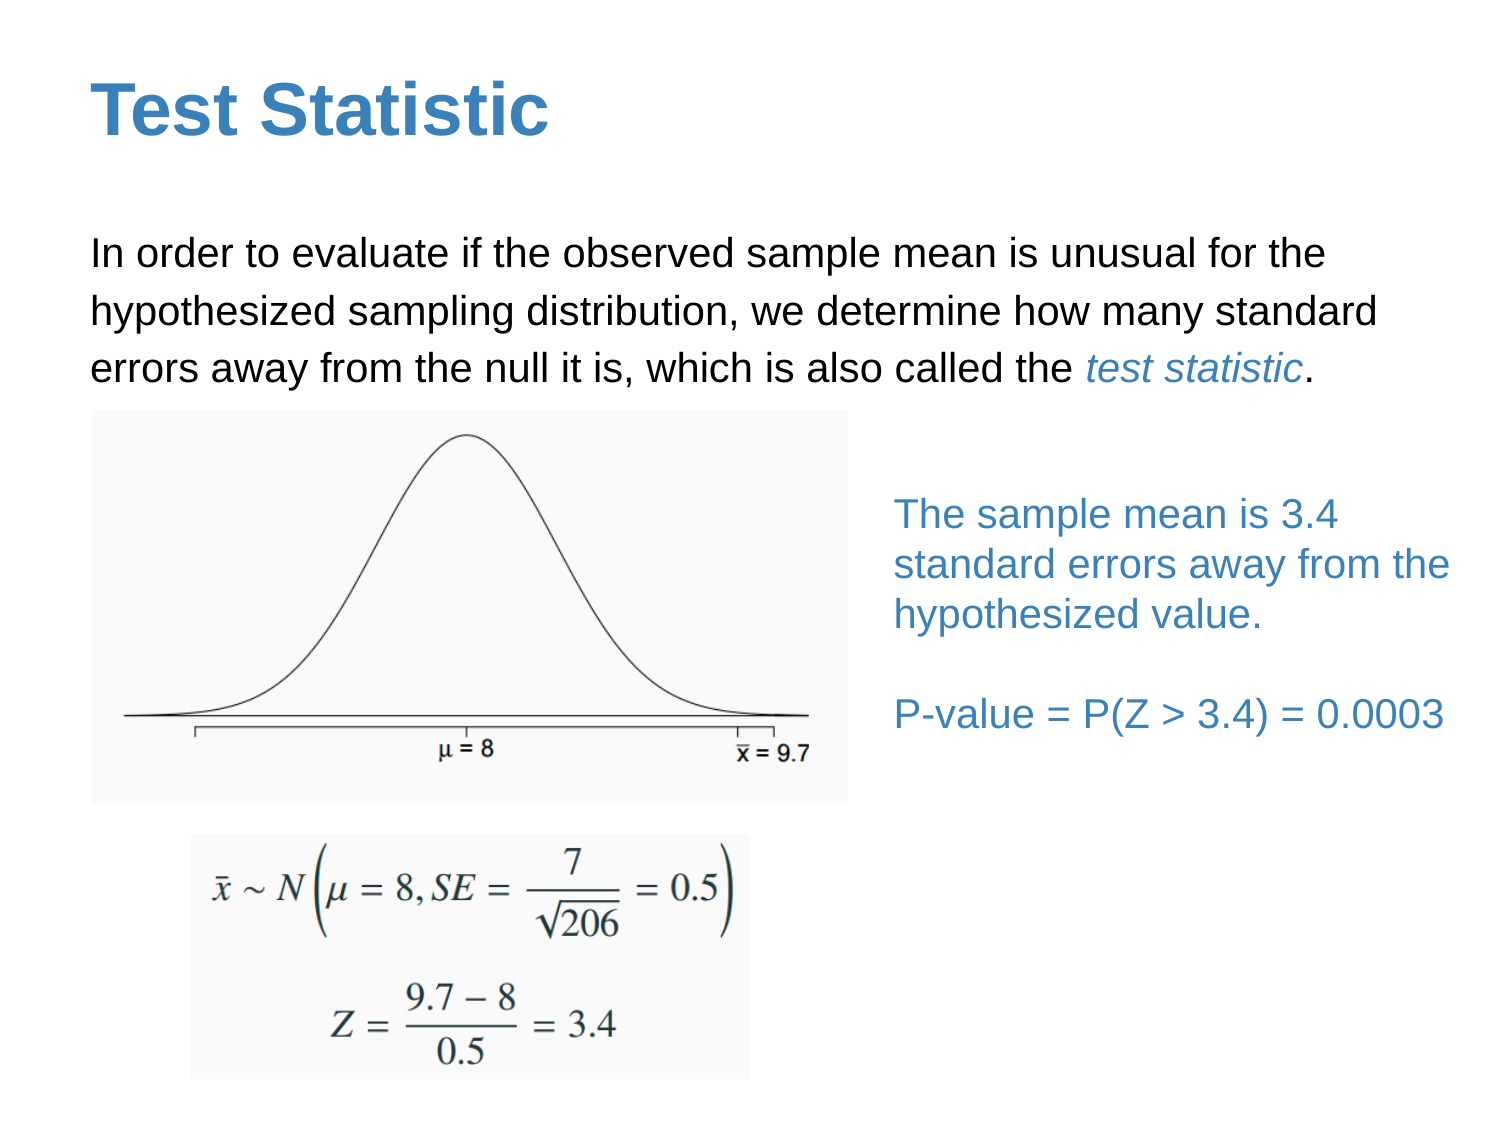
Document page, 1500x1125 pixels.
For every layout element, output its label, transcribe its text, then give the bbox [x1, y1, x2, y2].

list In order to evaluate if the observed sample mean is unusual for the hypothesized sampling distribution, we determine how many standard errors away from the null it is, which is also called the test statistic. [75, 203, 1426, 914]
picture [92, 409, 848, 803]
title Test Statistic [75, 49, 1425, 166]
text_box The sample mean is 3.4 standard errors away from the hypothesized value. P-value = P(Z > 3.4) = 0.0003 [878, 472, 1469, 922]
picture [190, 834, 749, 1079]
